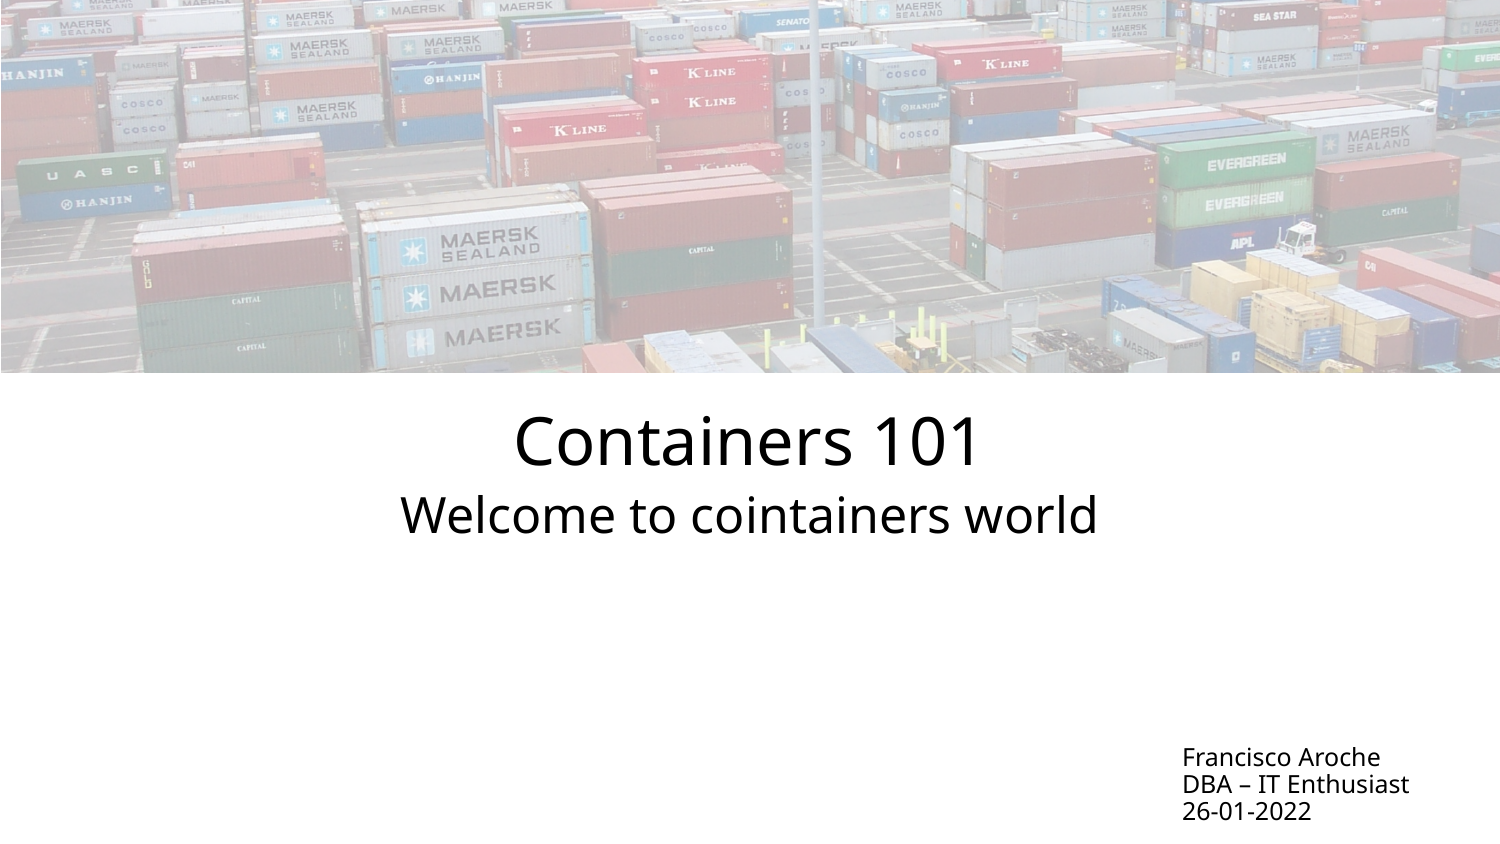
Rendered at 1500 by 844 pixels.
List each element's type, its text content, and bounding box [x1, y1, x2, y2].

list Containers 101 Welcome to cointainers world [366, 373, 1134, 616]
list Francisco Aroche DBA – IT Enthusiast 26-01-2022 [1182, 744, 1489, 836]
picture [1, 0, 1500, 373]
